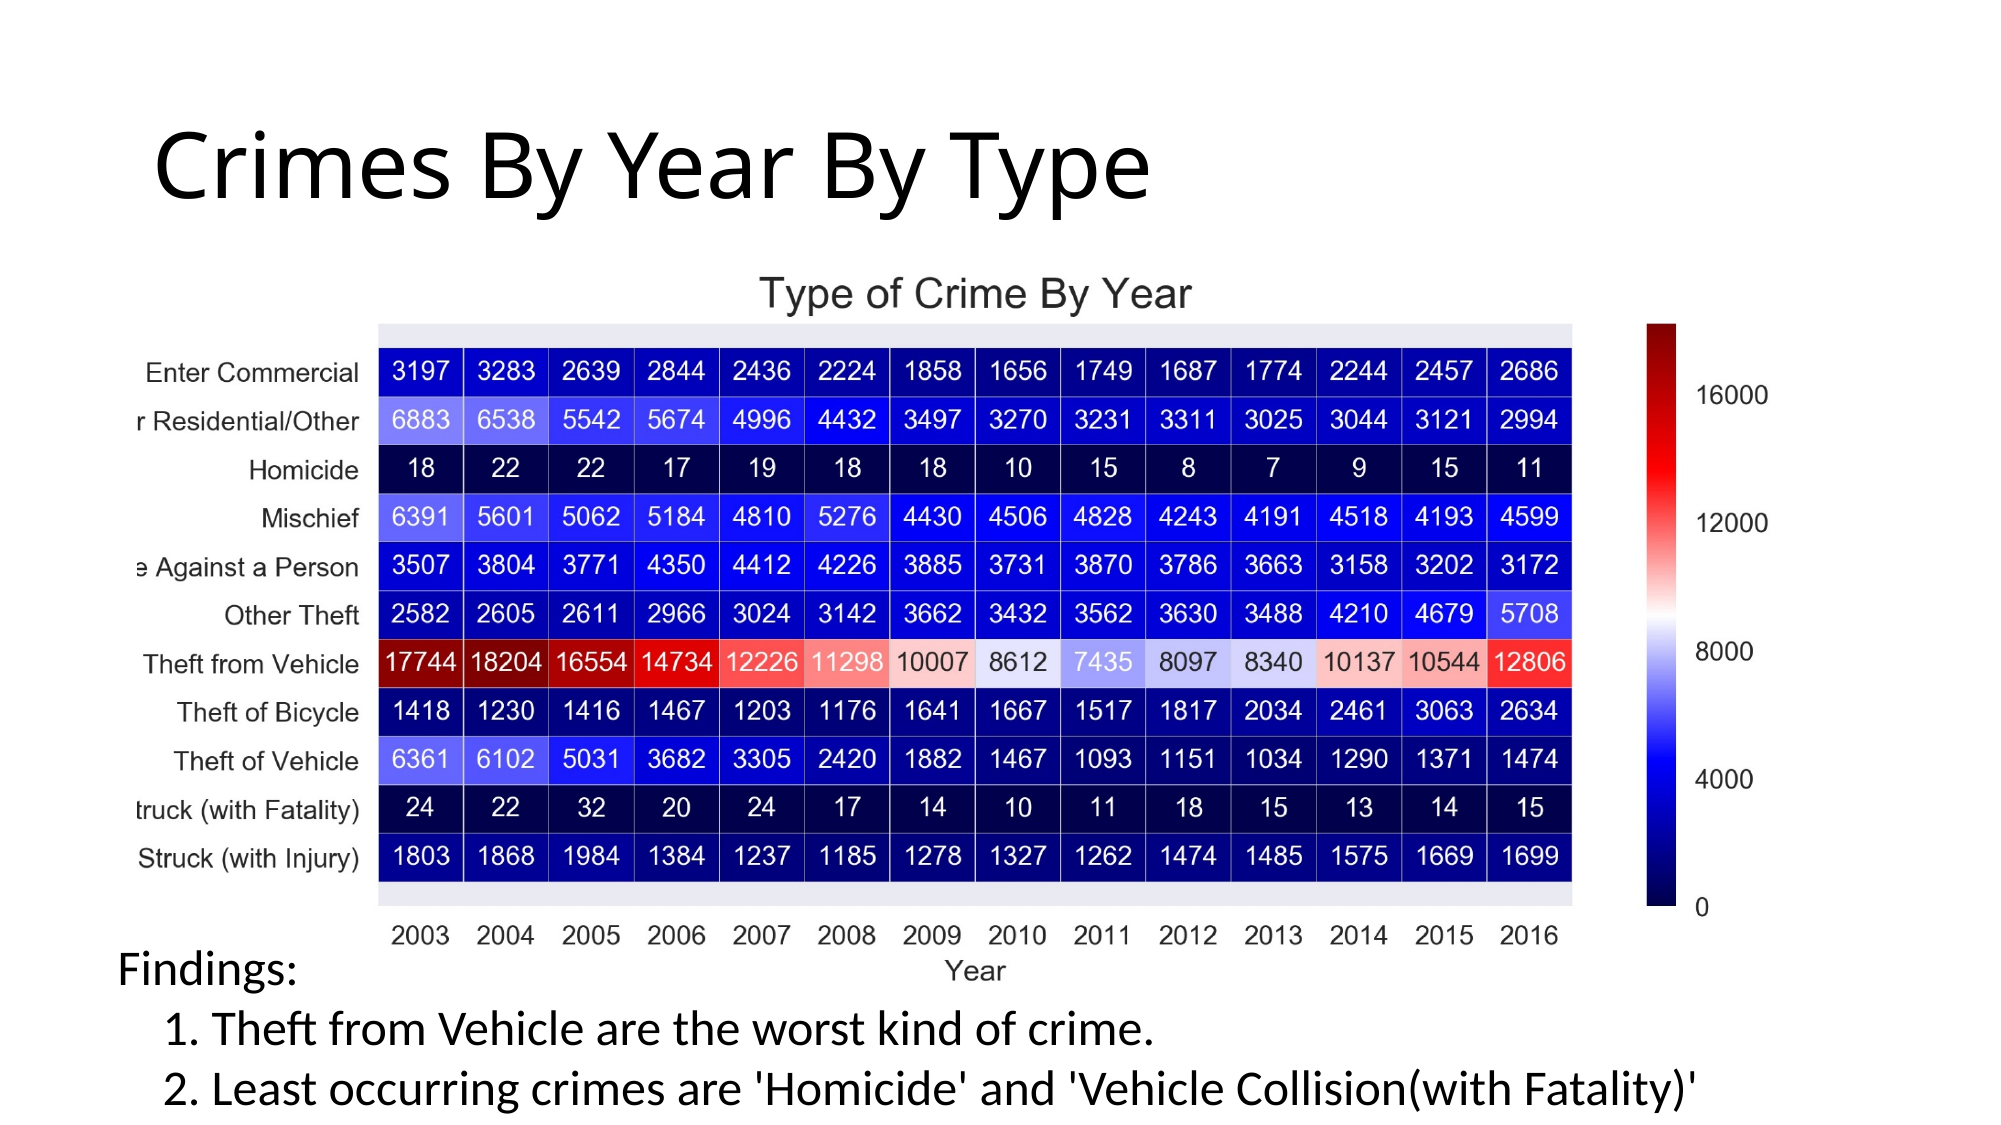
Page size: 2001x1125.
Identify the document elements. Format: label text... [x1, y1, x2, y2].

title Crimes By Year By Type [137, 59, 1863, 231]
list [137, 231, 2000, 1002]
text_box Findings: 1. Theft from Vehicle are the worst kind of crime. 2. Least occurring crimes are 'Homicide' and 'Vehicle Collision(with Fatality)' [102, 928, 1714, 1123]
